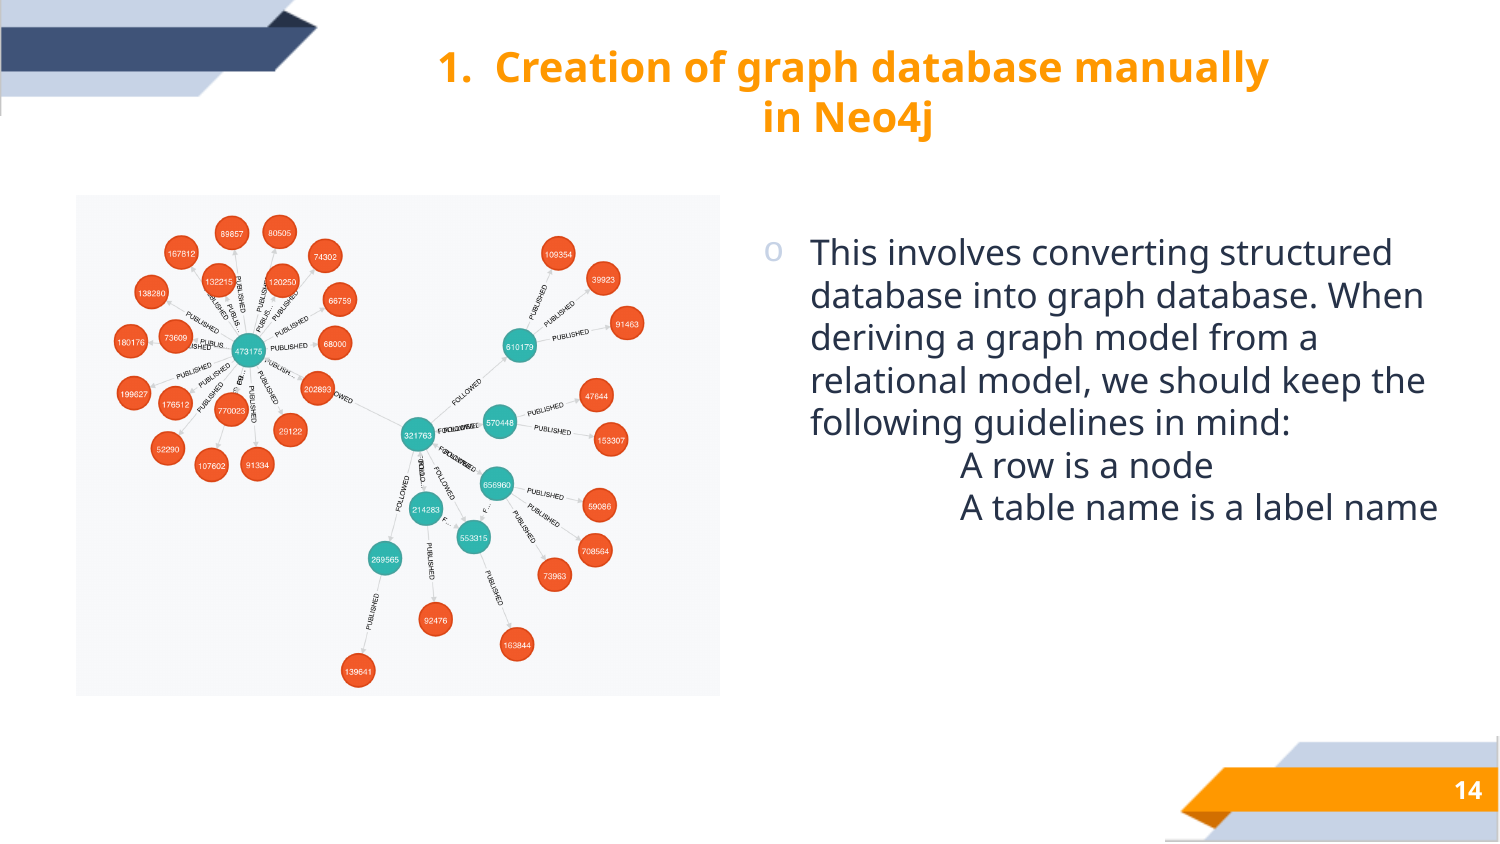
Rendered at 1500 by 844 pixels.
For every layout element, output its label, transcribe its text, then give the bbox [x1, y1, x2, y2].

text_box 1. Creation of graph database manually in Neo4j [398, 25, 1309, 101]
picture [1165, 736, 1500, 842]
text_box This involves converting structured database into graph database. When deriving a graph model from a relational model, we should keep the following guidelines in mind: A row is a node A table name is a label name [748, 160, 1458, 419]
picture [0, 0, 324, 116]
picture [76, 195, 720, 697]
